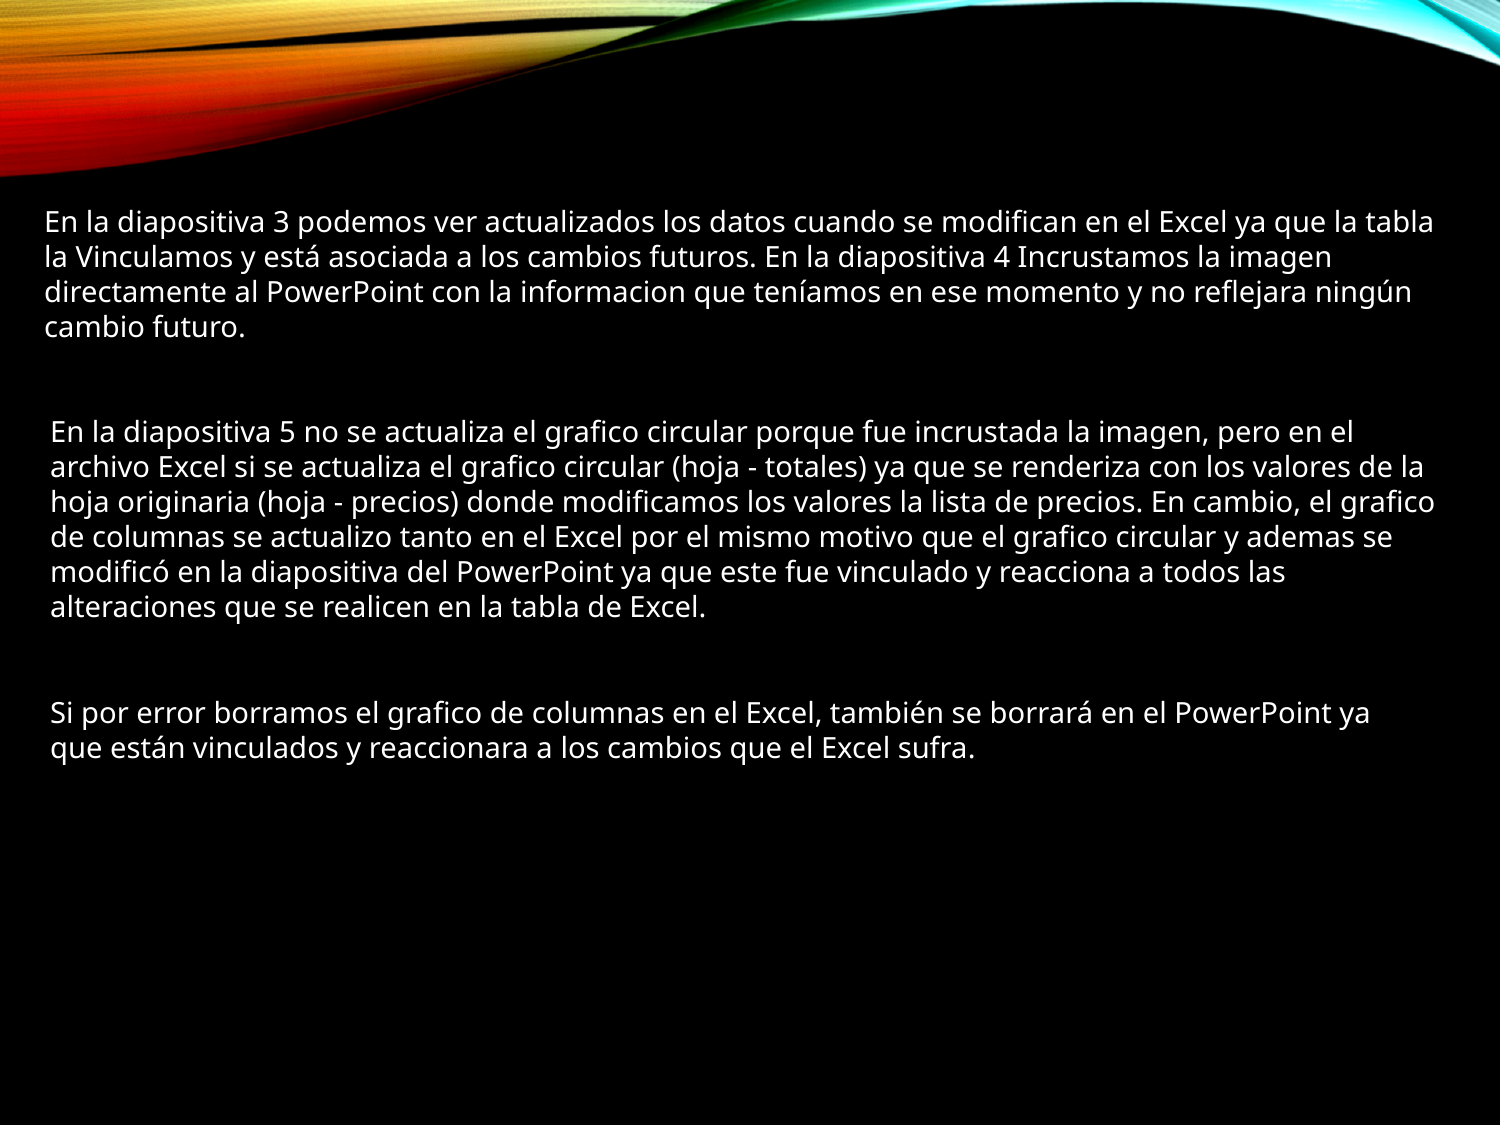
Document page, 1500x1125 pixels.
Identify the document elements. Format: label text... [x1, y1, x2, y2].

text_box En la diapositiva 3 podemos ver actualizados los datos cuando se modifican en el Excel ya que la tabla la Vinculamos y está asociada a los cambios futuros. En la diapositiva 4 Incrustamos la imagen directamente al PowerPoint con la informacion que teníamos en ese momento y no reflejara ningún cambio futuro. [29, 196, 1459, 351]
text_box En la diapositiva 5 no se actualiza el grafico circular porque fue incrustada la imagen, pero en el archivo Excel si se actualiza el grafico circular (hoja - totales) ya que se renderiza con los valores de la hoja originaria (hoja - precios) donde modificamos los valores la lista de precios. En cambio, el grafico de columnas se actualizo tanto en el Excel por el mismo motivo que el grafico circular y ademas se modificó en la diapositiva del PowerPoint ya que este fue vinculado y reacciona a todos las alteraciones que se realicen en la tabla de Excel. [35, 405, 1465, 631]
picture [0, 0, 1500, 178]
text_box Si por error borramos el grafico de columnas en el Excel, también se borrará en el PowerPoint ya que están vinculados y reaccionara a los cambios que el Excel sufra. [35, 686, 1418, 772]
